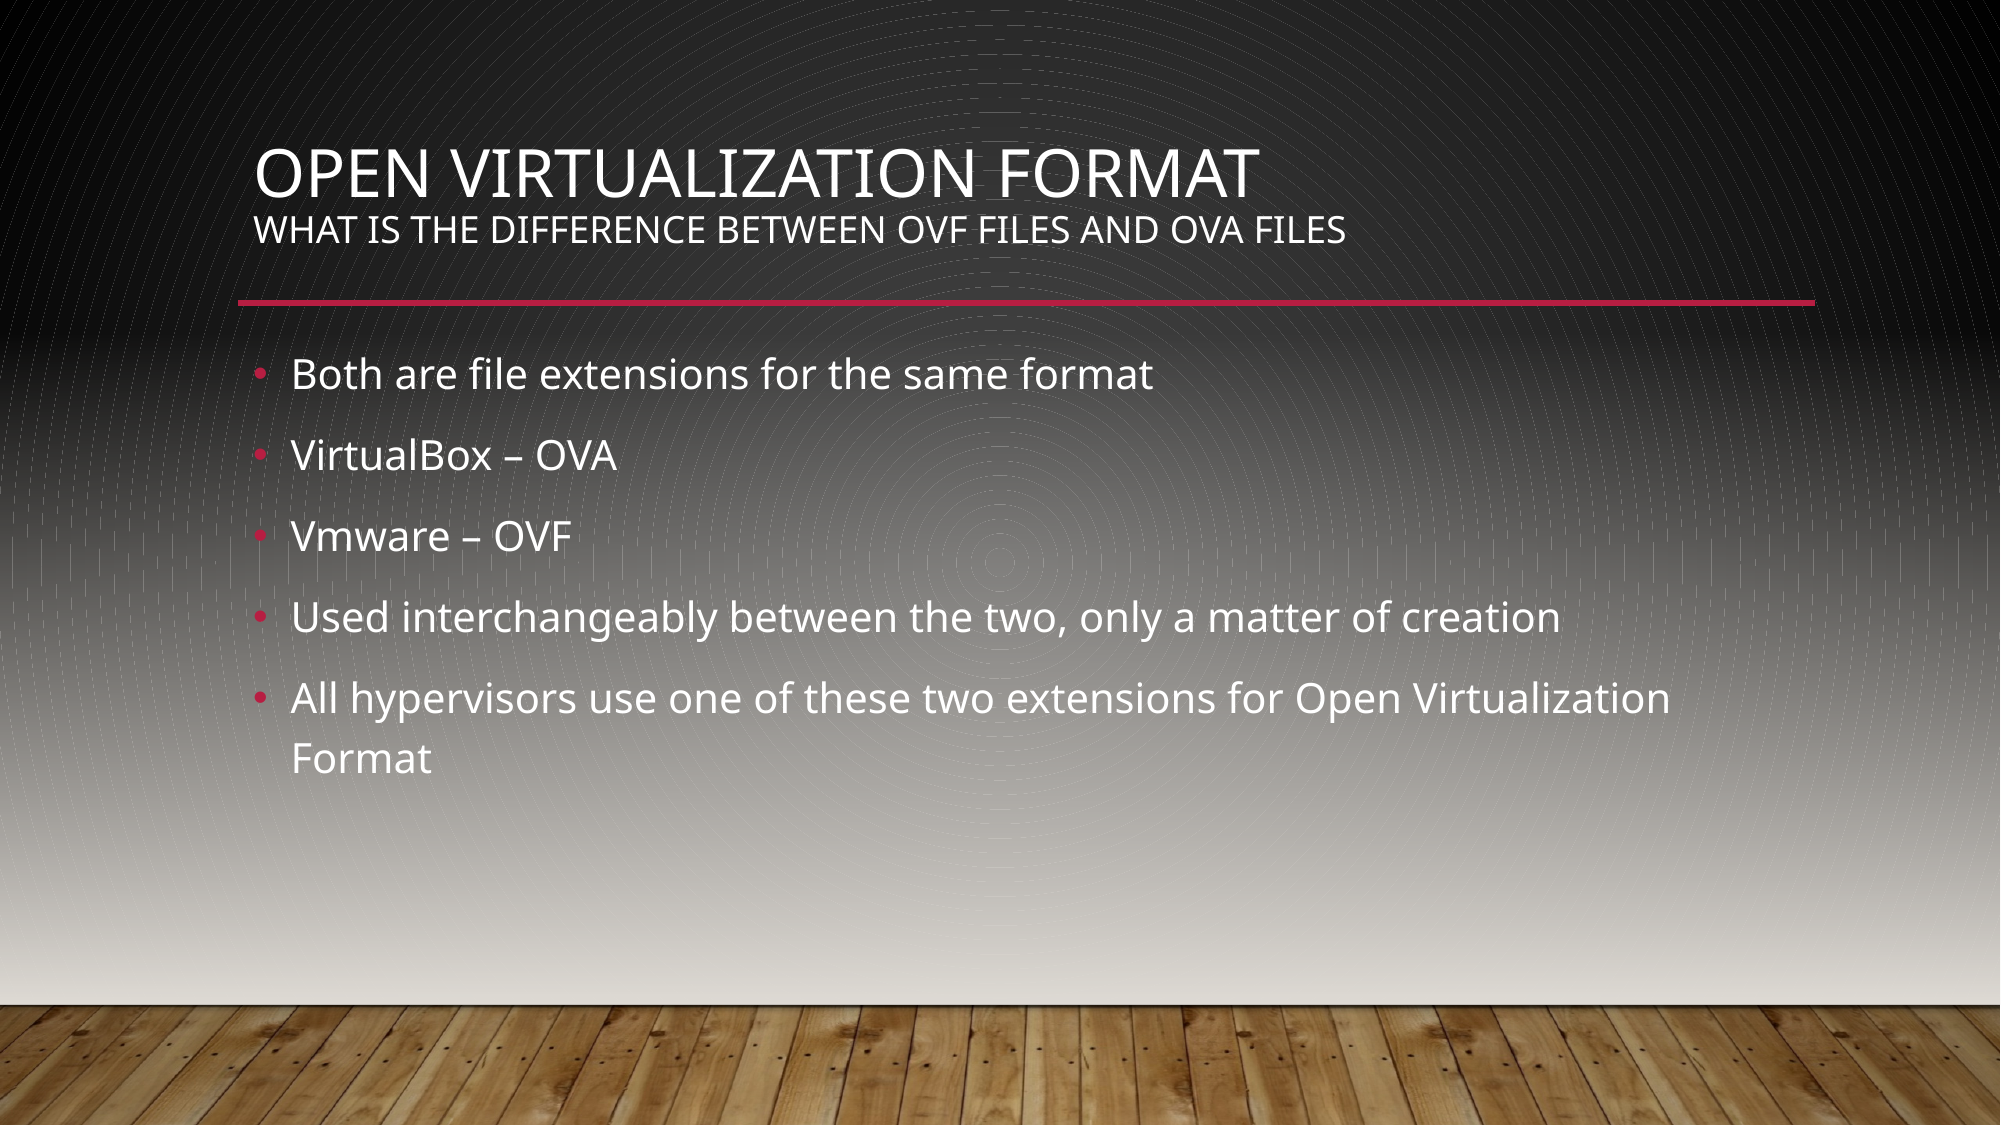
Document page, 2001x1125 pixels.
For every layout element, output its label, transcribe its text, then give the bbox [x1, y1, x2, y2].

list Both are file extensions for the same format VirtualBox – OVA Vmware – OVF Used interchangeably between the two, only a matter of creation All hypervisors use one of these two extensions for Open Virtualization Format [238, 330, 1814, 897]
title Open virtualization format what is the difference between ovf files and ova files [238, 131, 1814, 305]
picture [0, 1005, 2000, 1125]
